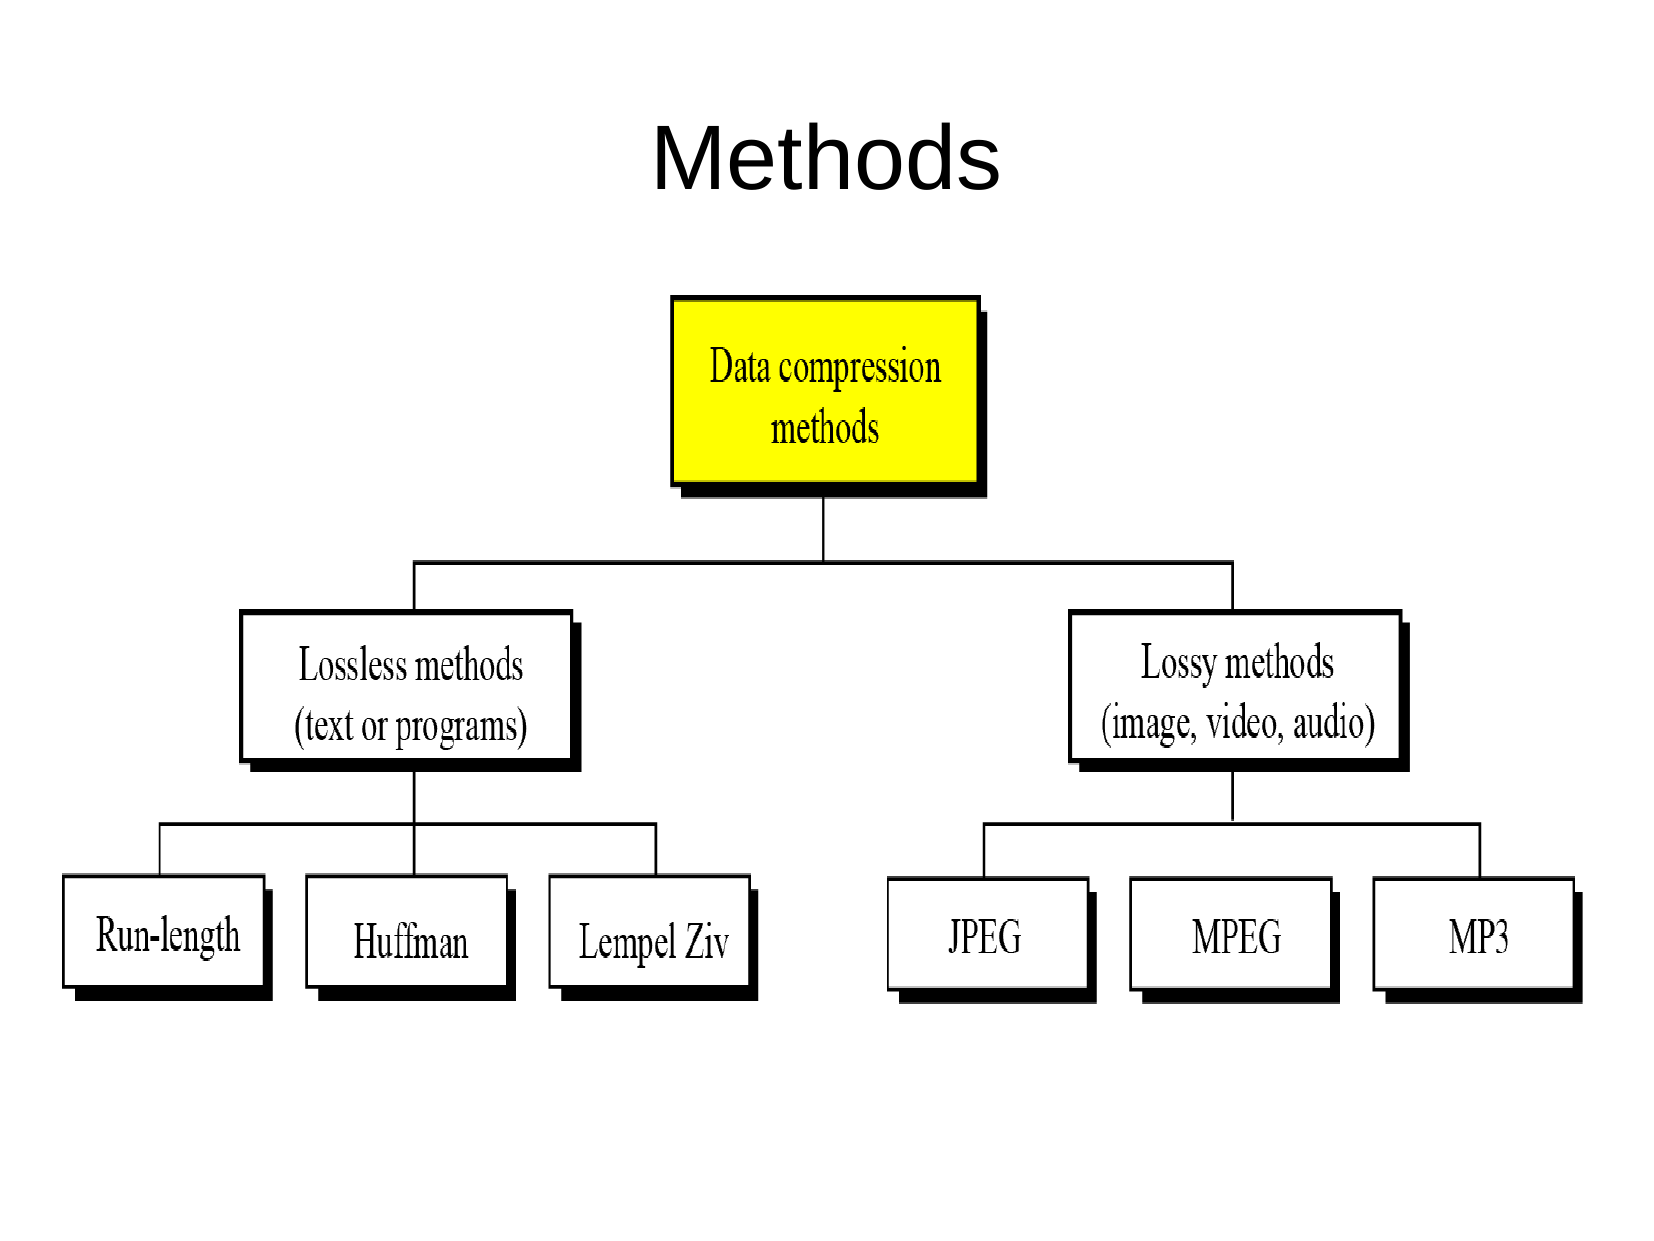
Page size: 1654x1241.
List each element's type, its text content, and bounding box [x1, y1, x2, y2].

text_box Methods [82, 49, 1571, 257]
picture [61, 295, 1583, 1004]
